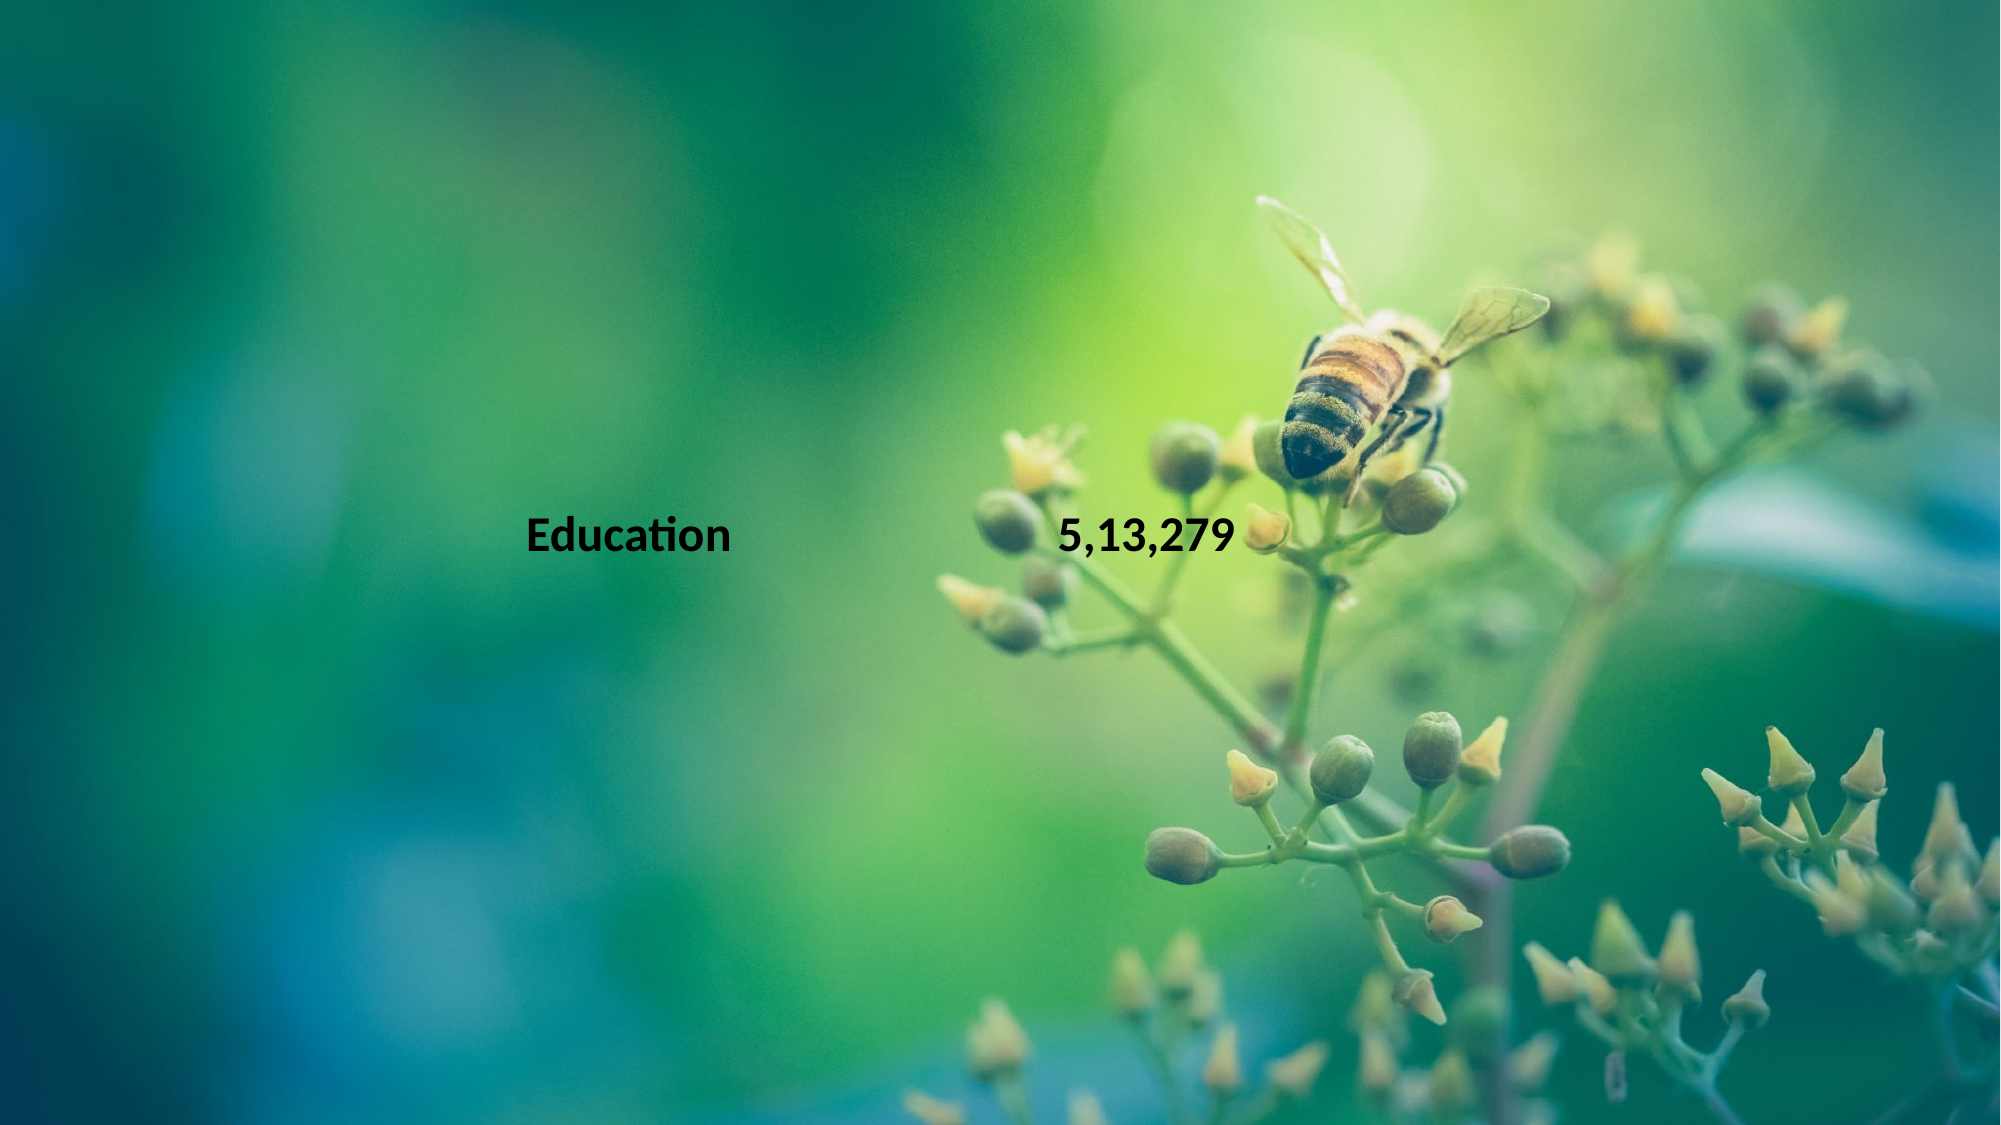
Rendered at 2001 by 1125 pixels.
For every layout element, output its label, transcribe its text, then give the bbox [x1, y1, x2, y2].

picture [0, 0, 2001, 1125]
text_box [625, 429, 1508, 494]
picture [214, 1059, 218, 1072]
text_box Education 5,13,279 [511, 494, 1535, 569]
